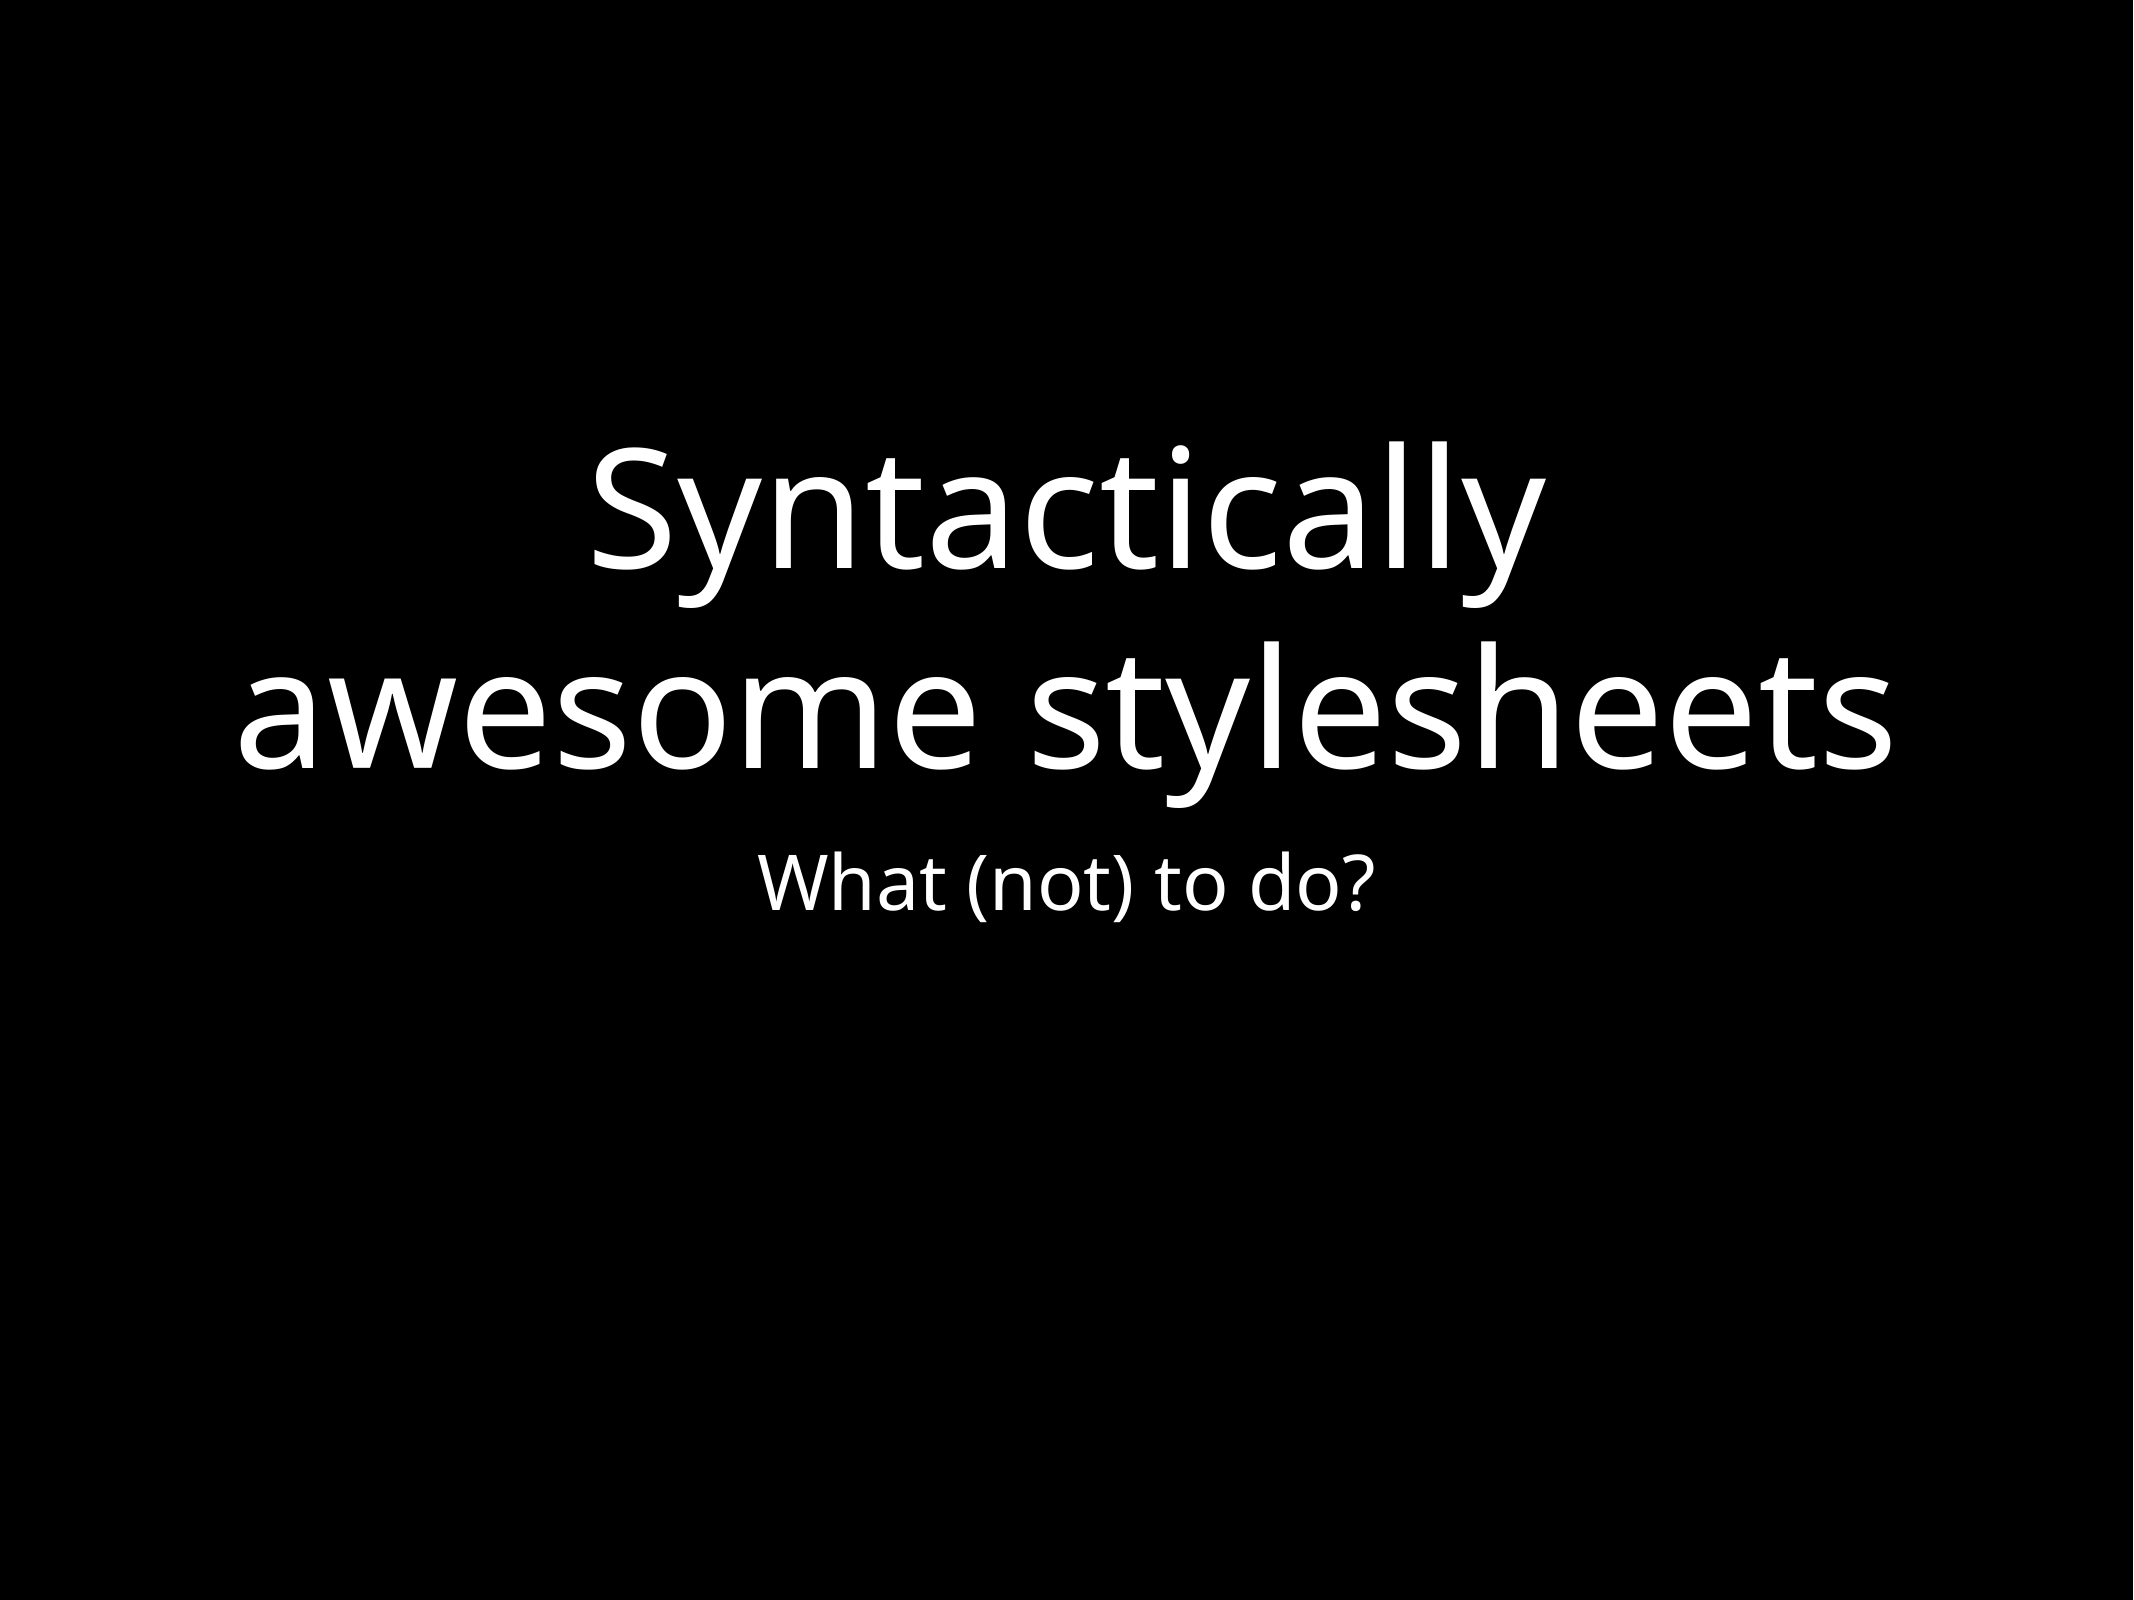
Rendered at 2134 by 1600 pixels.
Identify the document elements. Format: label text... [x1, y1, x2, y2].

title Syntactically awesome stylesheets [207, 268, 1926, 811]
subtitle What (not) to do? [207, 824, 1926, 1011]
